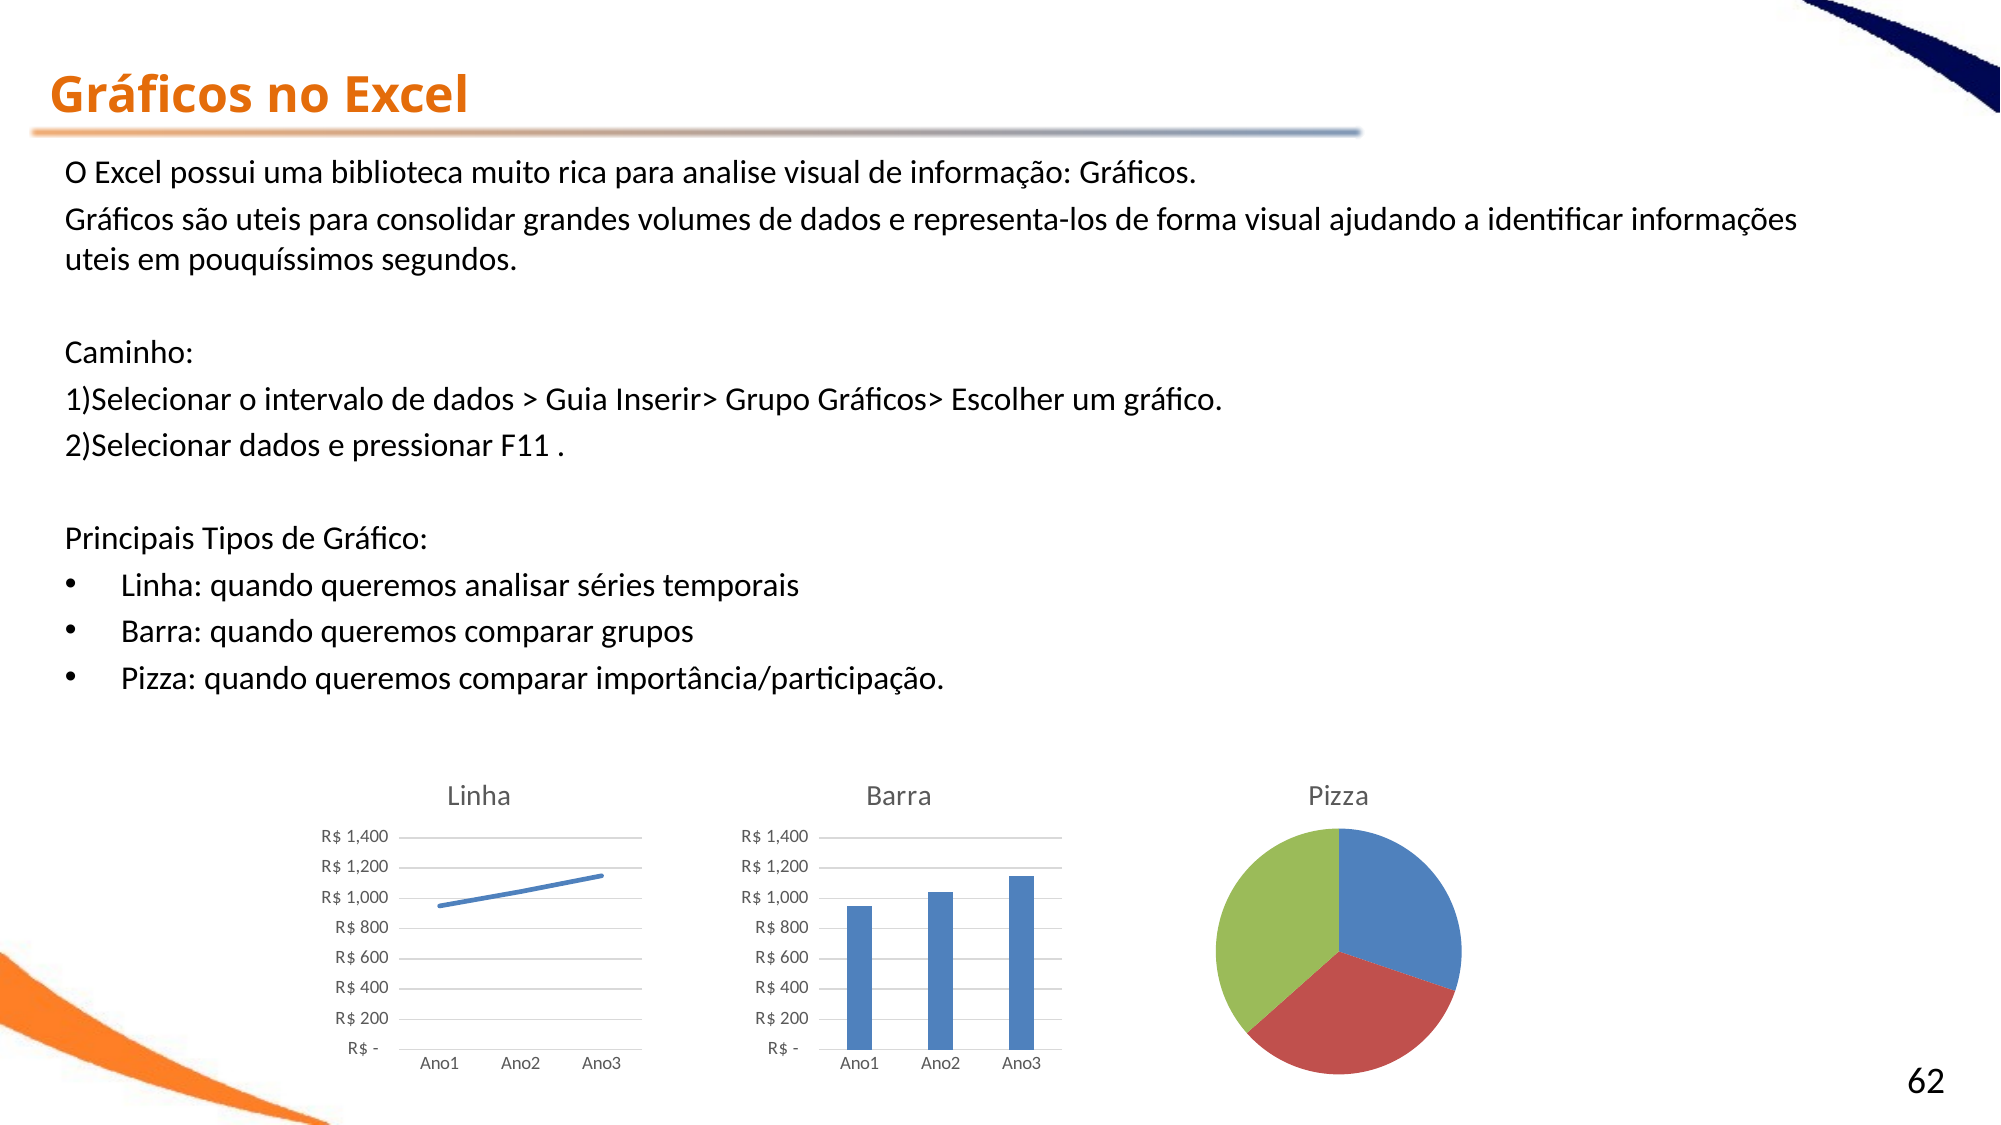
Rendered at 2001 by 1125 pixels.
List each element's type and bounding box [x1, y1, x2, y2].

chart [729, 760, 1070, 1082]
picture [0, 0, 2000, 1125]
chart [1169, 760, 1509, 1082]
chart [309, 760, 650, 1082]
